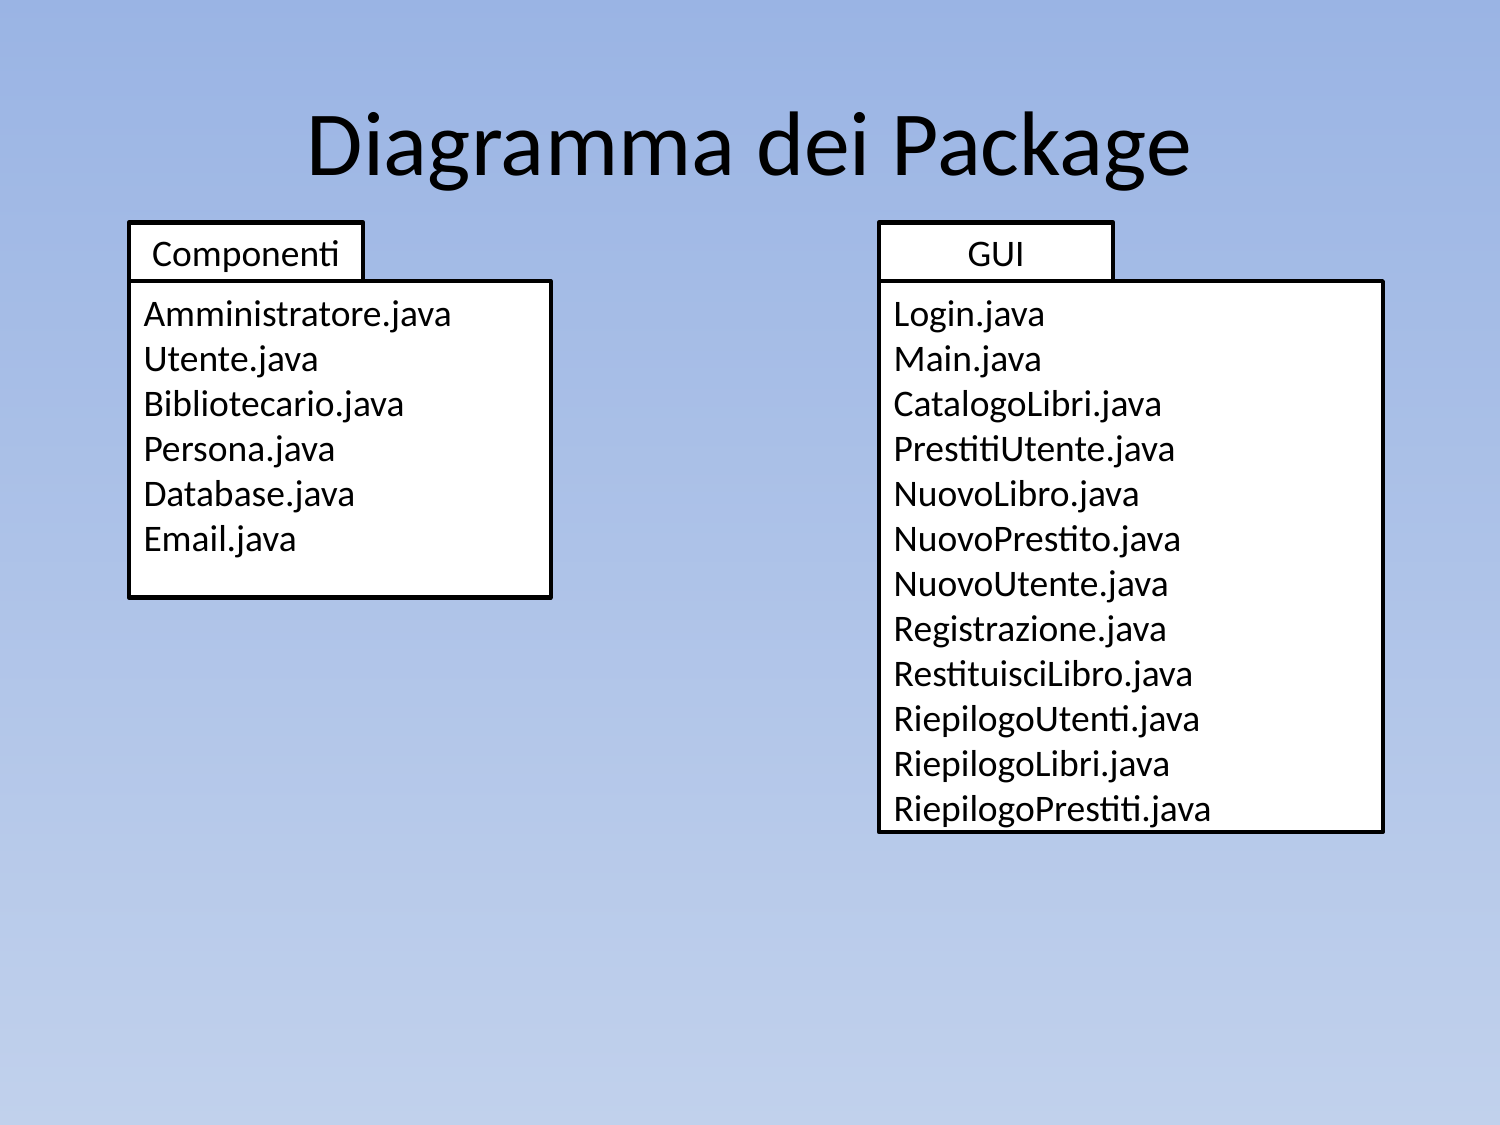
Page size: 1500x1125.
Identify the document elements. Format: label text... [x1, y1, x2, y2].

text_box Componenti [127, 220, 365, 283]
title Diagramma dei Package [75, 45, 1425, 233]
text_box Amministratore.java Utente.java Bibliotecario.java Persona.java Database.java Email.java [127, 279, 553, 600]
text_box GUI [877, 220, 1115, 283]
text_box Login.java Main.java CatalogoLibri.java PrestitiUtente.java NuovoLibro.java NuovoPrestito.java NuovoUtente.java Registrazione.java RestituisciLibro.java RiepilogoUtenti.java RiepilogoLibri.java RiepilogoPrestiti.java [877, 279, 1385, 834]
